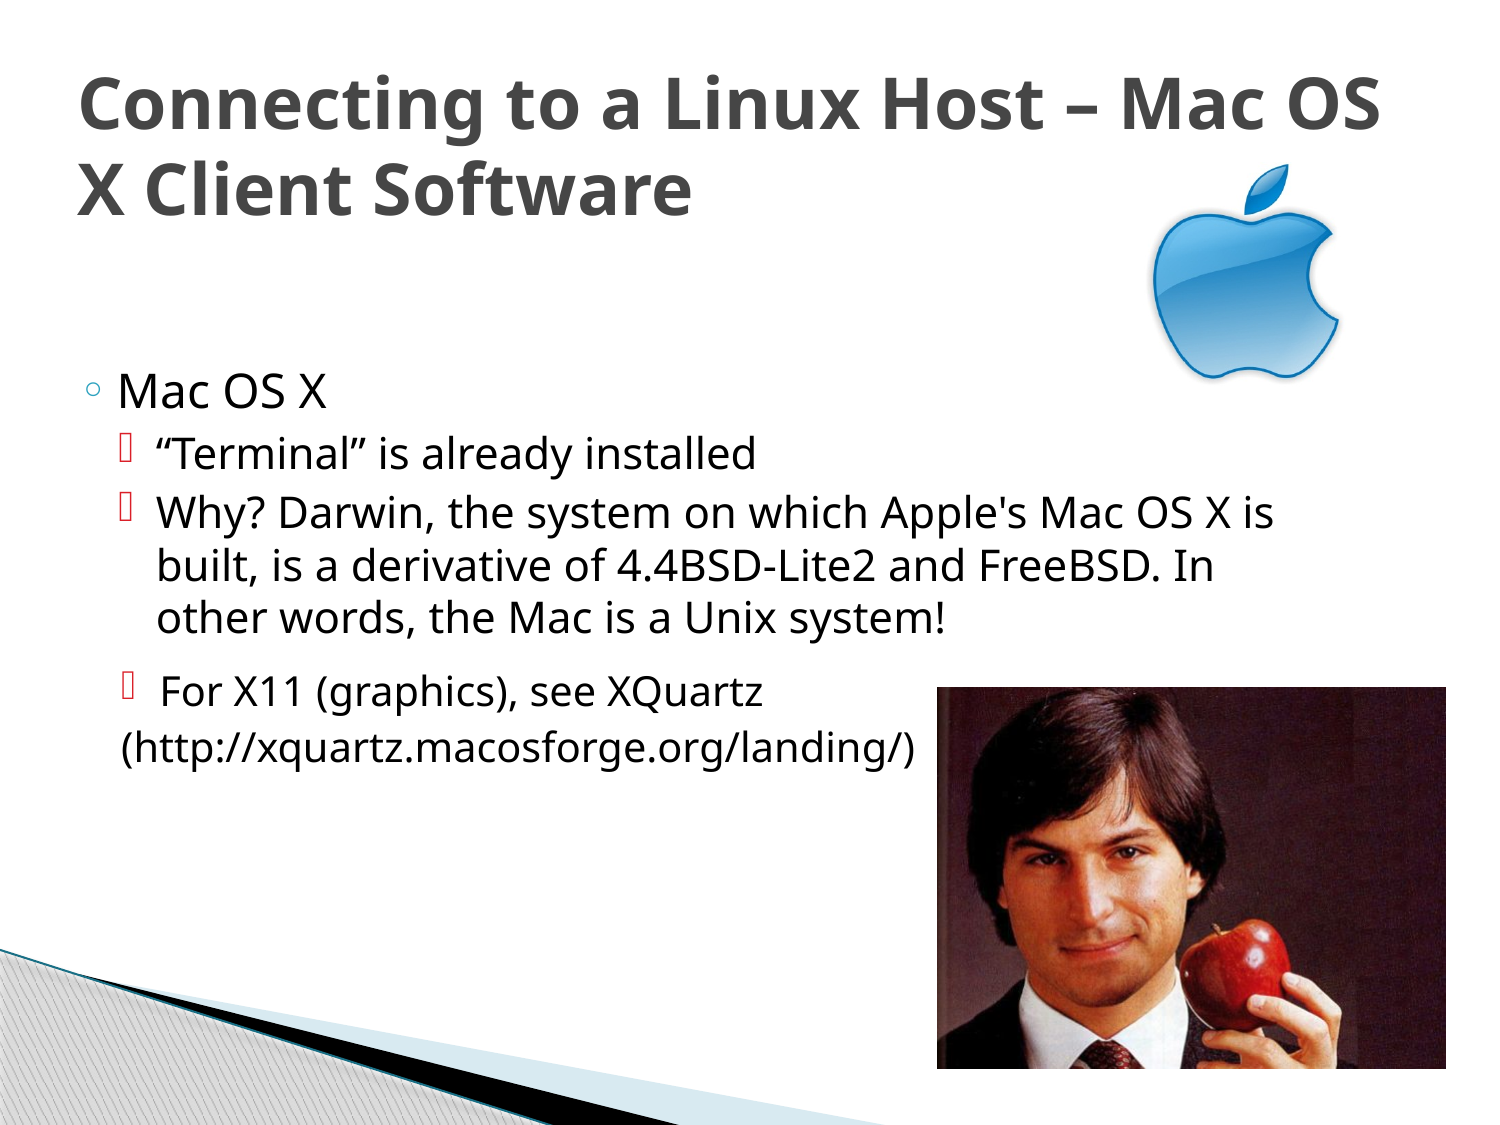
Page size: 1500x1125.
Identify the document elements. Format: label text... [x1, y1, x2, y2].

title Connecting to a Linux Host – Mac OS X Client Software [62, 50, 1413, 238]
picture [1126, 162, 1367, 388]
text_box For X11 (graphics), see XQuartz (http://xquartz.macosforge.org/landing/) [0, 595, 975, 821]
list Mac OS X “Terminal” is already installed Why? Darwin, the system on which Apple's Mac OS X is built, is a derivative of 4.4BSD-Lite2 and FreeBSD. In other words, the Mac is a Unix system! [0, 279, 1300, 667]
picture [937, 687, 1446, 1069]
